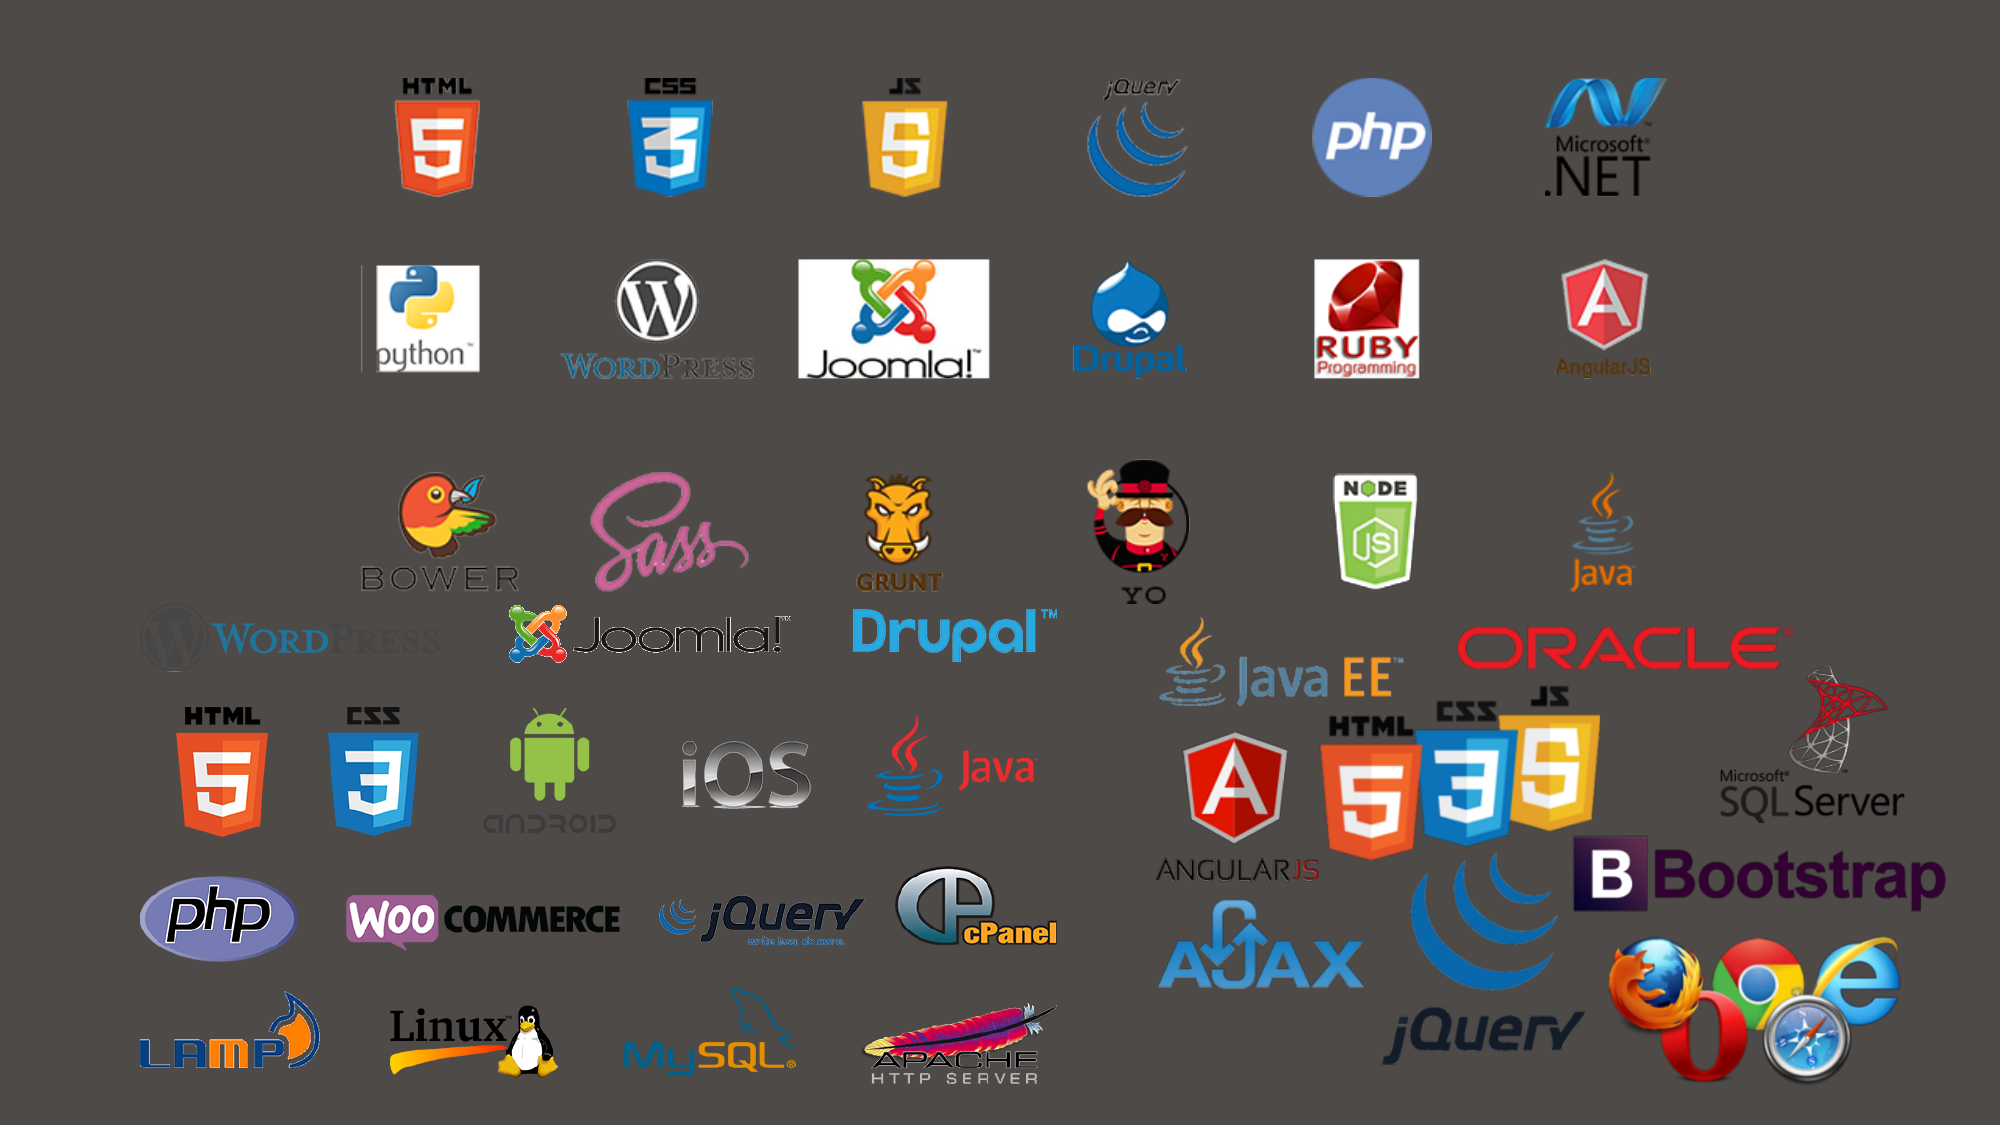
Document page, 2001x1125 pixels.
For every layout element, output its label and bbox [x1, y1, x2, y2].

picture [140, 78, 1950, 1109]
